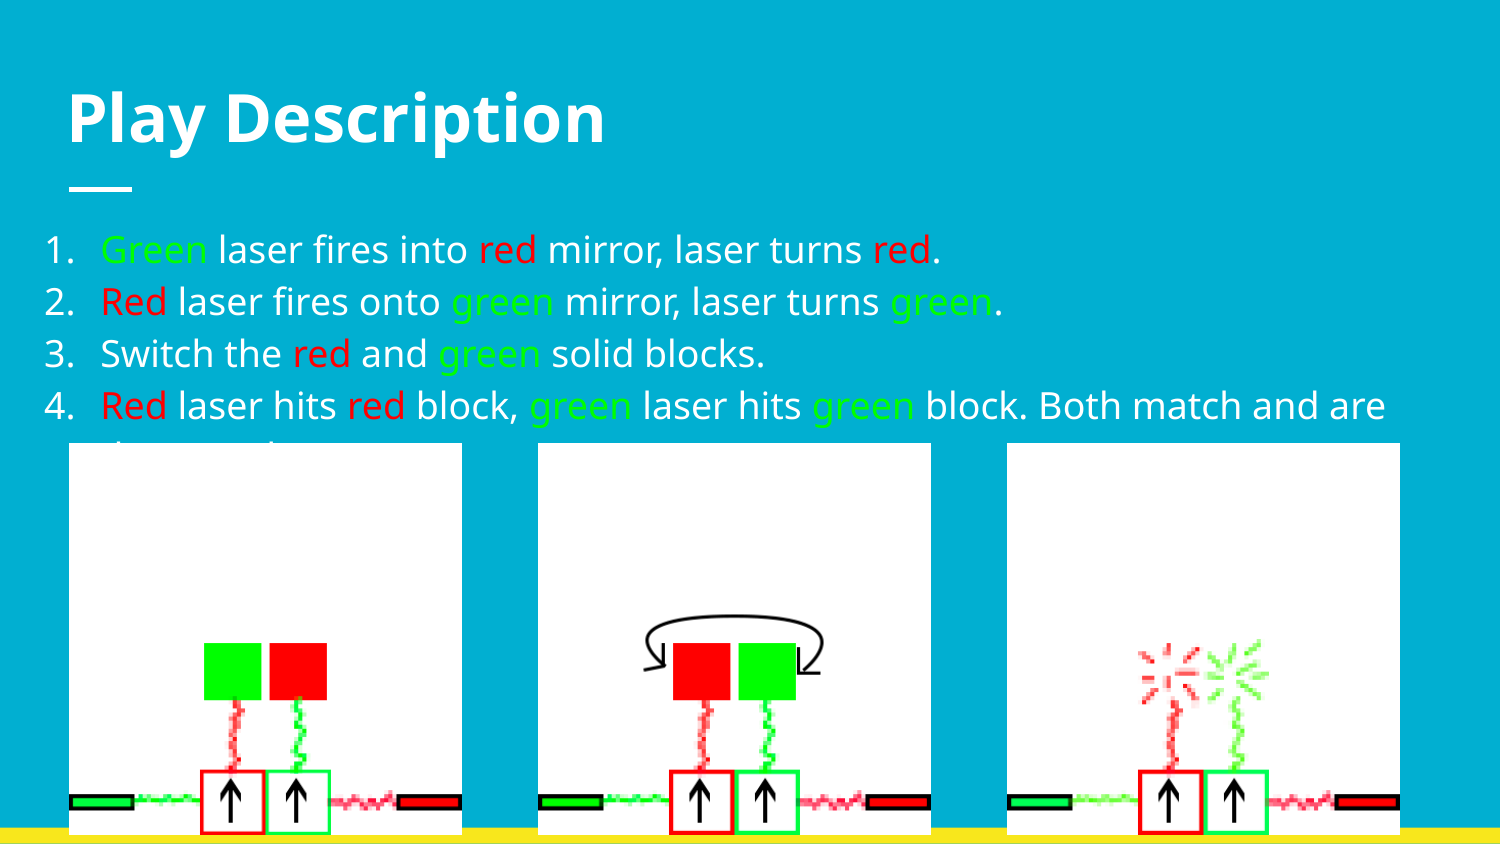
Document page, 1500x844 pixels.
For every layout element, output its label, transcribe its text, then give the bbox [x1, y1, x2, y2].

picture [1007, 443, 1400, 836]
list Green laser fires into red mirror, laser turns red. Red laser fires onto green mirror, laser turns green. Switch the red and green solid blocks. Red laser hits red block, green laser hits green block. Both match and are destroyed. [10, 204, 1500, 722]
picture [538, 443, 931, 836]
title Play Description [51, 61, 1449, 167]
picture [69, 443, 462, 836]
